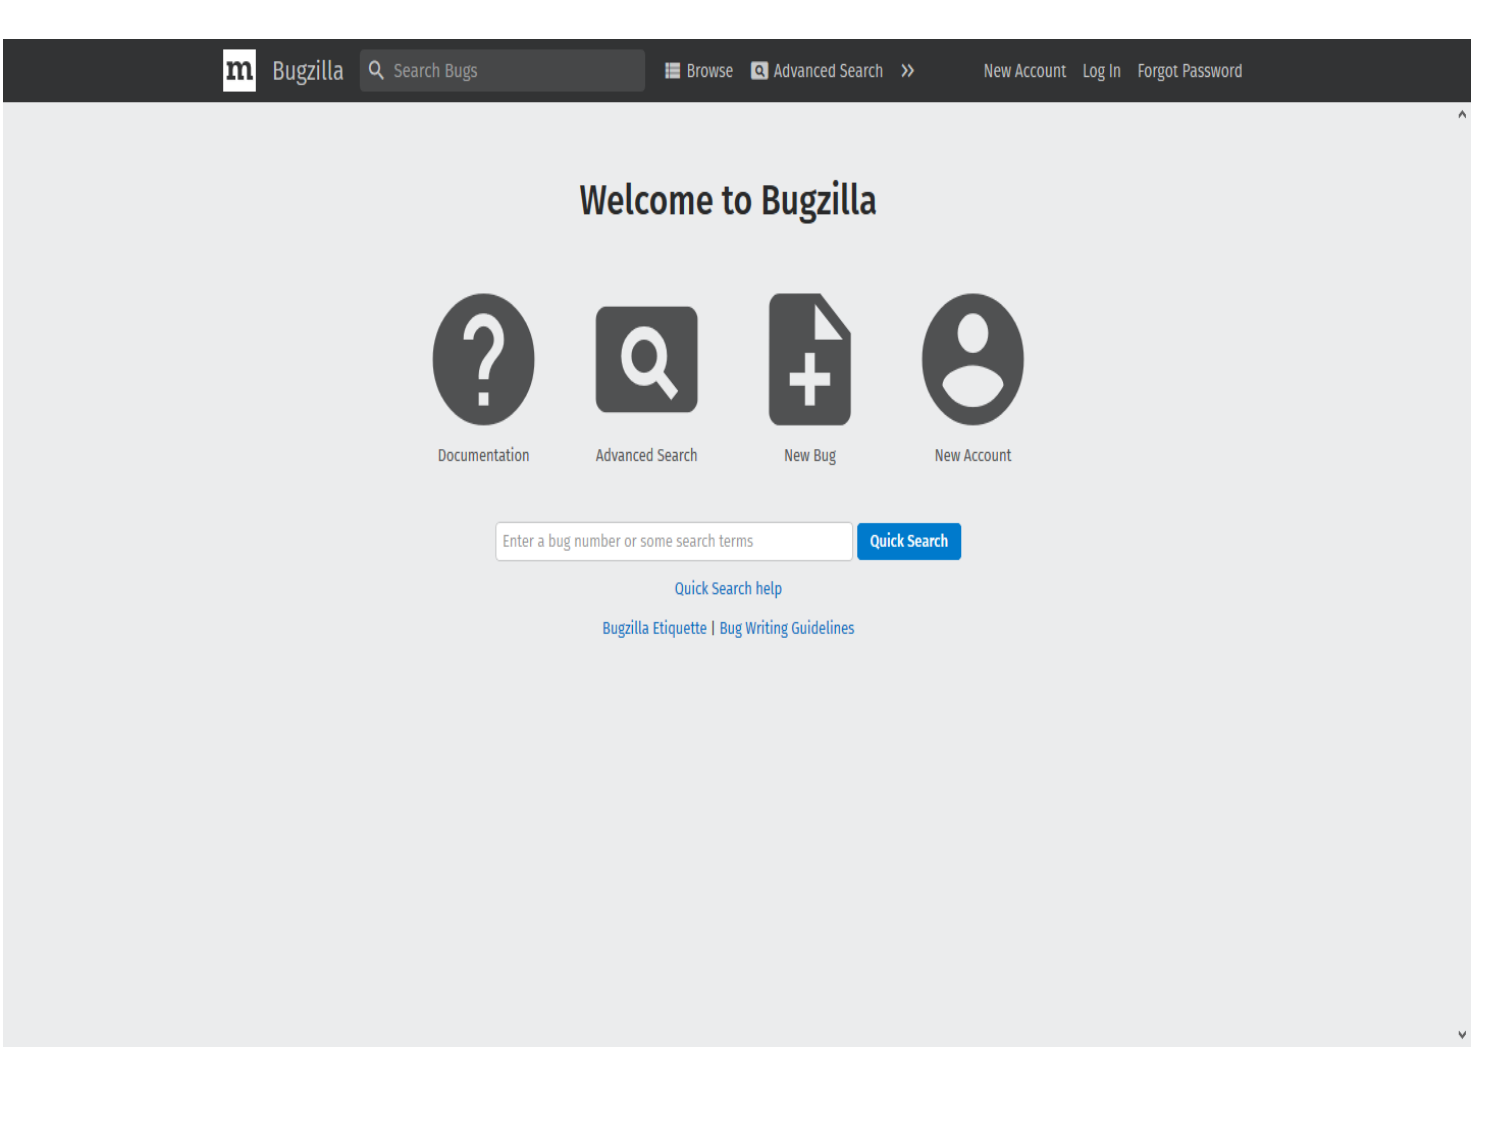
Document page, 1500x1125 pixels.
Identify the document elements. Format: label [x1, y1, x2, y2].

list [3, 39, 1471, 1047]
